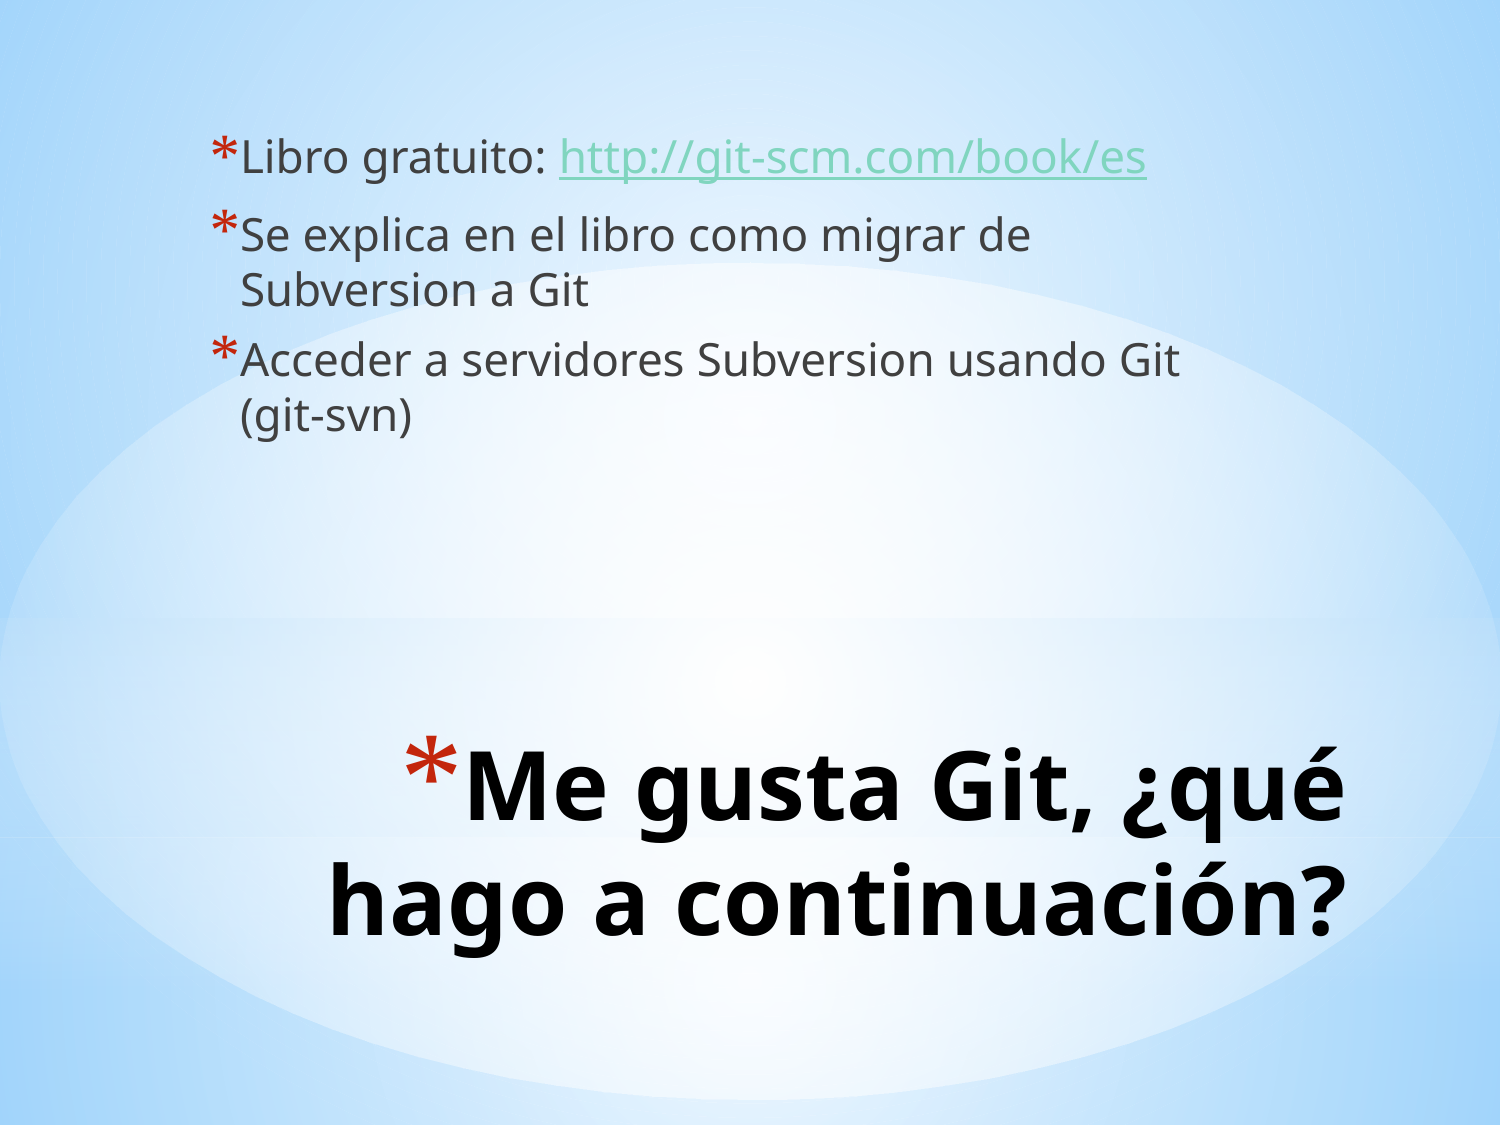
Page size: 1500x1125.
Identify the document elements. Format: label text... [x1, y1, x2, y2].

title Me gusta Git, ¿qué hago a continuación? [123, 717, 1363, 905]
list Libro gratuito: http://git-scm.com/book/es Se explica en el libro como migrar de Subversion a Git Acceder a servidores Subversion usando Git (git-svn) [187, 120, 1238, 690]
